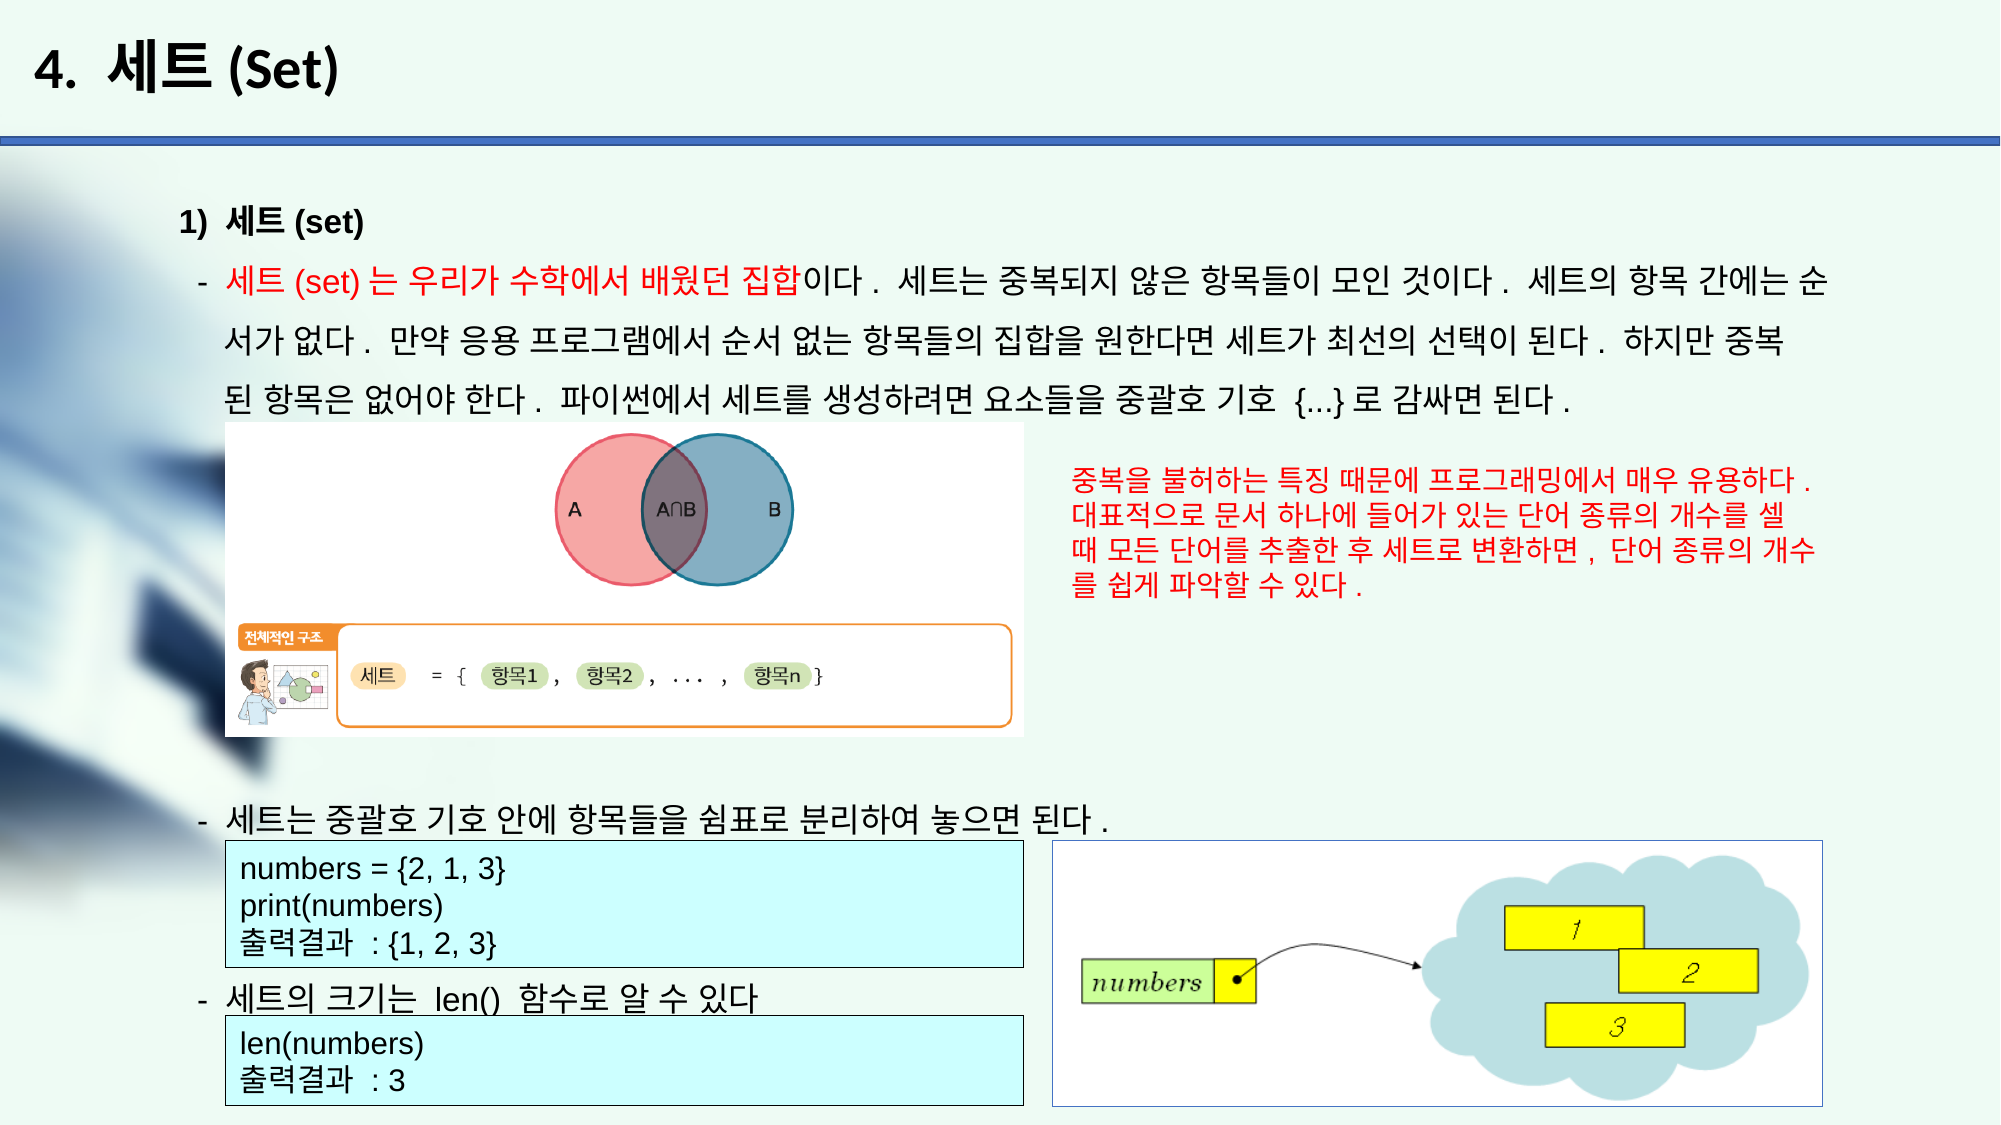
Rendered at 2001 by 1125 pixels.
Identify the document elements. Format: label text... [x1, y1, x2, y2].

text_box 1) 세트(set) - 세트(set)는 우리가 수학에서 배웠던 집합이다. 세트는 중복되지 않은 항목들이 모인 것이다. 세트의 항목 간에는 순 서가 없다. 만약 응용 프로그램에서 순서 없는 항목들의 집합을 원한다면 세트가 최선의 선택이 된다. 하지만 중복 된 항목은 없어야 한다. 파이썬에서 세트를 생성하려면 요소들을 중괄호 기호 {...}로 감싸면 된다. - 세트는 중괄호 기호 안에 항목들을 쉼표로 분리하여 놓으면 된다. - 세트의 크기는 len() 함수로 알 수 있다 [163, 172, 1957, 1026]
picture [0, 0, 2000, 136]
text_box 중복을 불허하는 특징 때문에 프로그래밍에서 매우 유용하다. 대표적으로 문서 하나에 들어가 있는 단어 종류의 개수를 셀 때 모든 단어를 추출한 후 세트로 변환하면, 단어 종류의 개수 를 쉽게 파악할 수 있다. [1057, 454, 1835, 610]
title 4. 세트(Set) [19, 14, 1745, 126]
text_box numbers = {2, 1, 3} print(numbers) 출력결과 : {1, 2, 3} [225, 840, 1024, 968]
picture [0, 146, 2000, 1125]
text_box len(numbers) 출력결과 : 3 [225, 1015, 1024, 1106]
